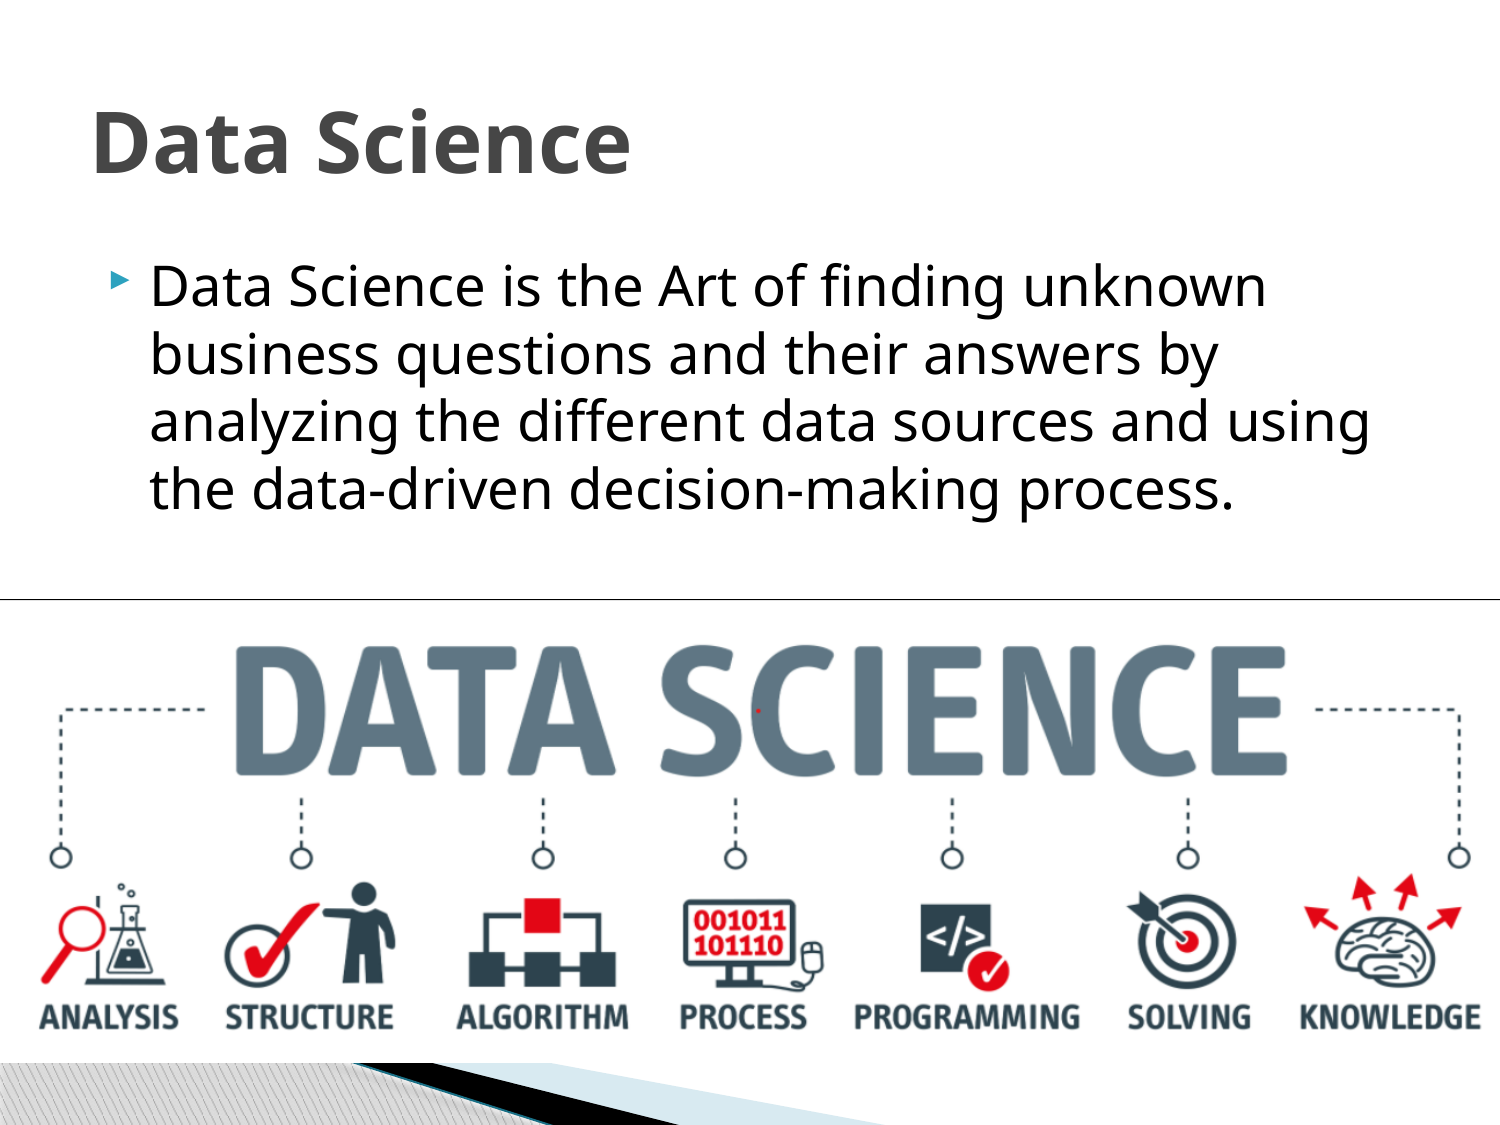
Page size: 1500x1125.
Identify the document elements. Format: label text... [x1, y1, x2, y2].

title Data Science [75, 45, 1425, 233]
list Data Science is the Art of finding unknown business questions and their answers by analyzing the different data sources and using the data-driven decision-making process. [75, 243, 1425, 599]
picture [0, 599, 1500, 1063]
